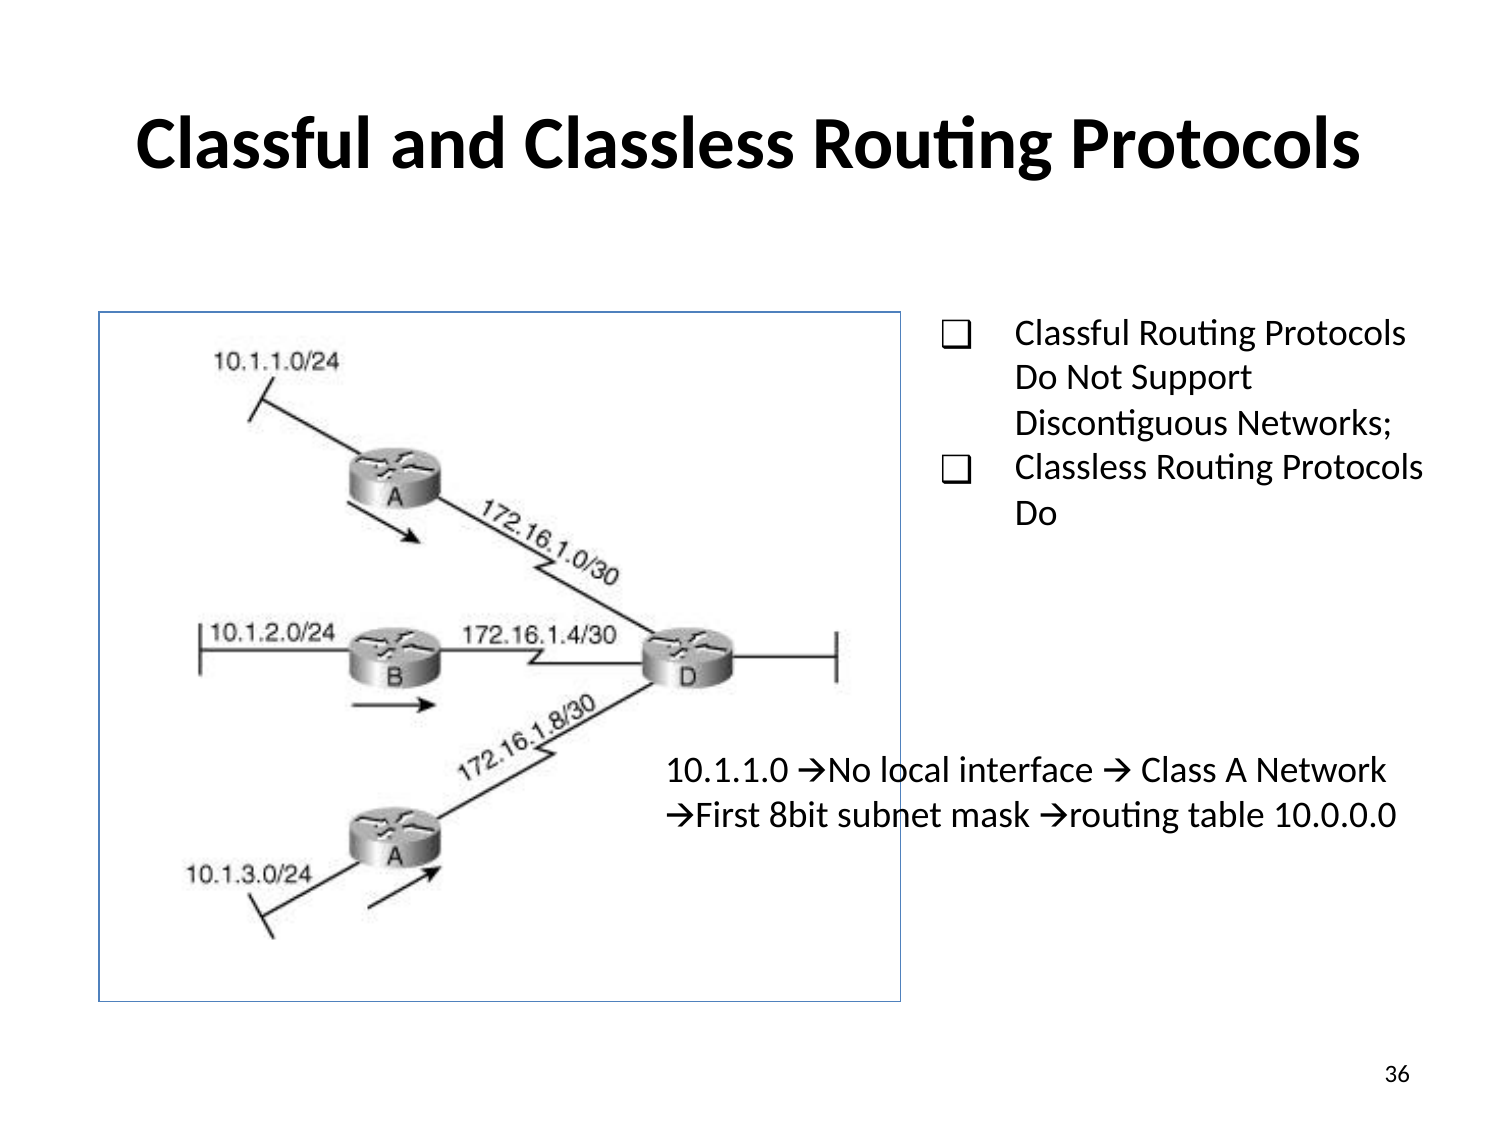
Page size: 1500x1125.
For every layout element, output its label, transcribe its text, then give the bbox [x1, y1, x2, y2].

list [99, 312, 901, 1001]
title Classful and Classless Routing Protocols [75, 45, 1425, 233]
text_box 10.1.1.0 🡪No local interface 🡪 Class A Network 🡪First 8bit subnet mask 🡪routing table 10.0.0.0 [904, 737, 1461, 843]
slide_number 36 [1074, 1042, 1425, 1103]
text_box Classful Routing Protocols Do Not Support Discontiguous Networks; Classless Routing Protocols Do [924, 299, 1450, 540]
